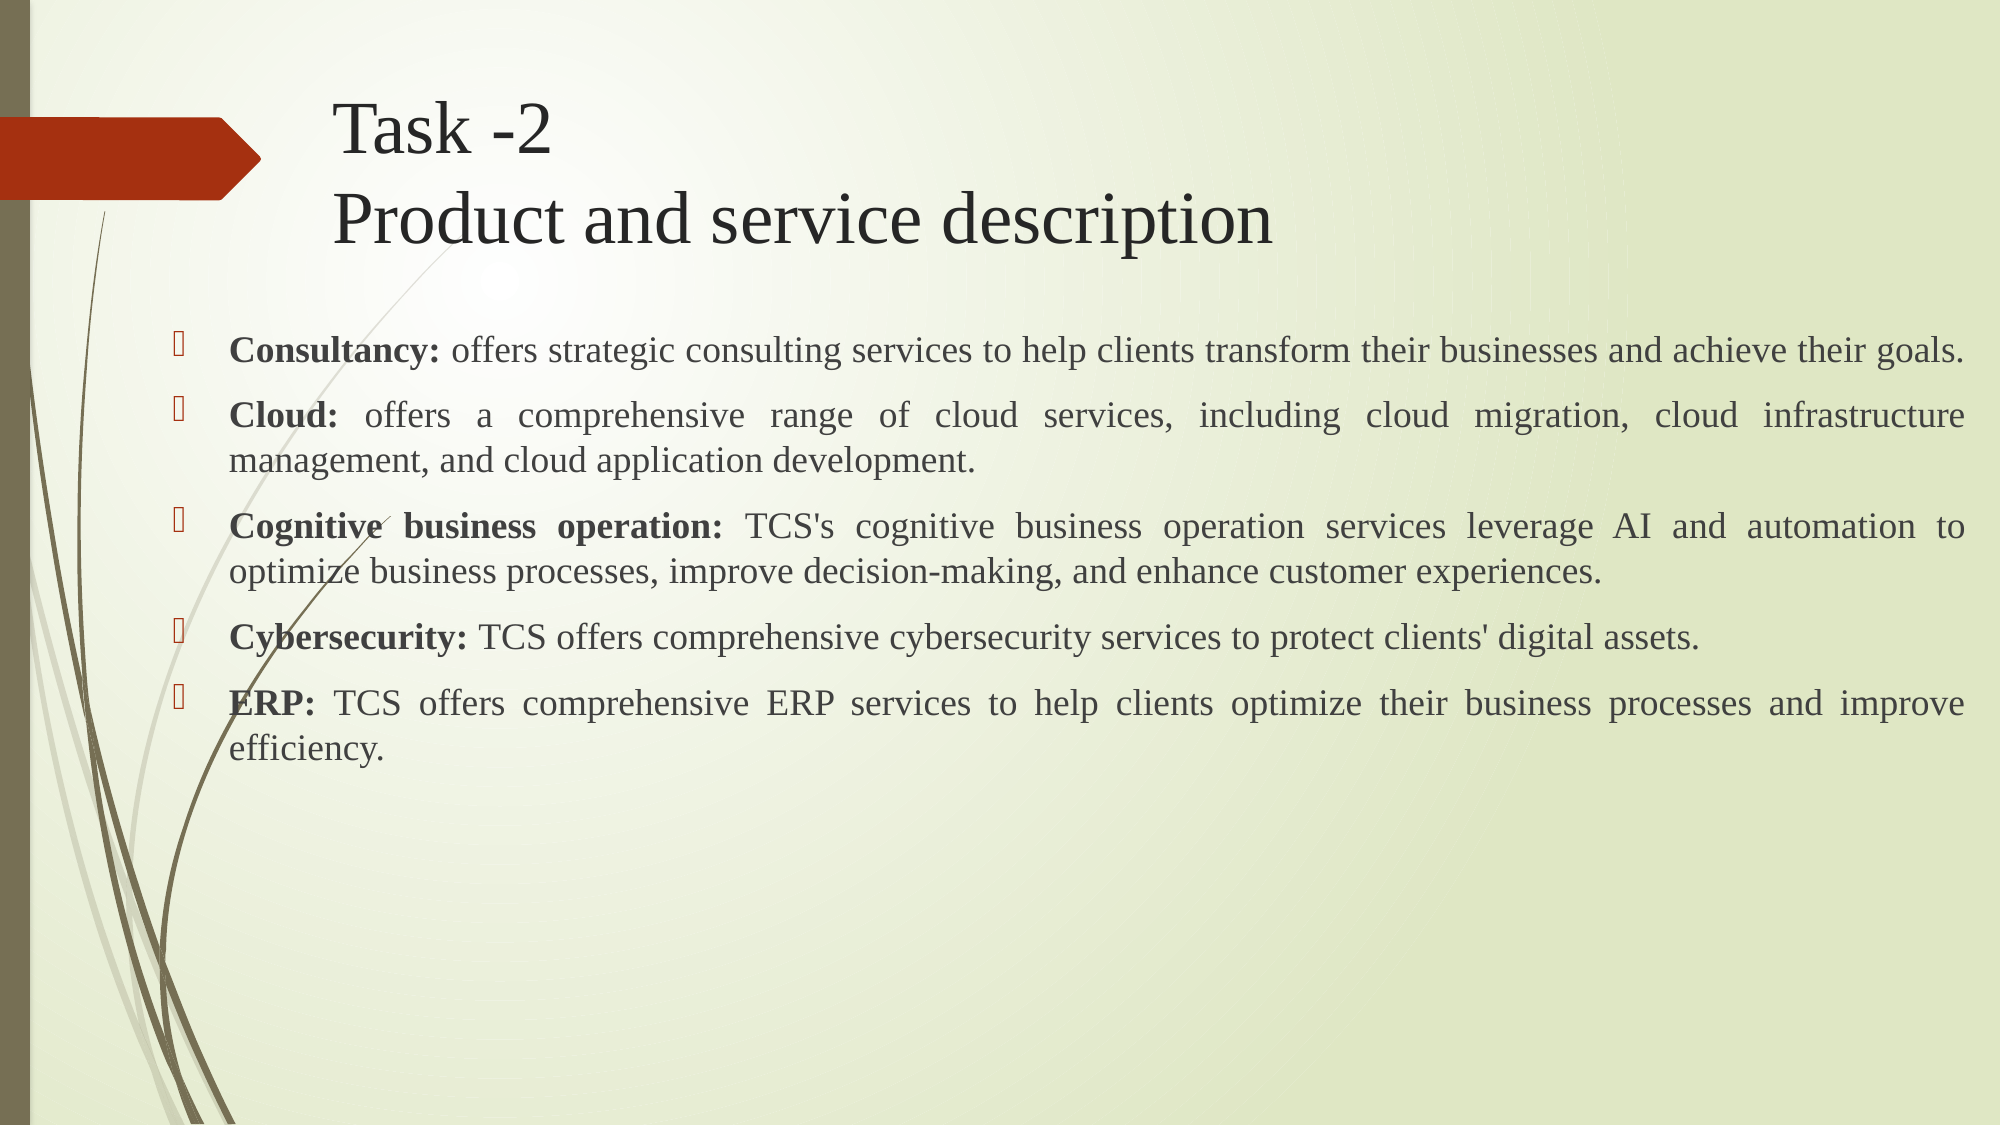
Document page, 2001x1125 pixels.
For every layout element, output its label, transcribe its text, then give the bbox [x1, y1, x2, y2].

list Consultancy: offers strategic consulting services to help clients transform their businesses and achieve their goals. Cloud: offers a comprehensive range of cloud services, including cloud migration, cloud infrastructure management, and cloud application development. Cognitive business operation: TCS's cognitive business operation services leverage AI and automation to optimize business processes, improve decision-making, and enhance customer experiences. Cybersecurity: TCS offers comprehensive cybersecurity services to protect clients' digital assets. ERP: TCS offers comprehensive ERP services to help clients optimize their business processes and improve efficiency. [157, 317, 1983, 955]
title Task -2 Product and service description [317, 71, 1779, 282]
